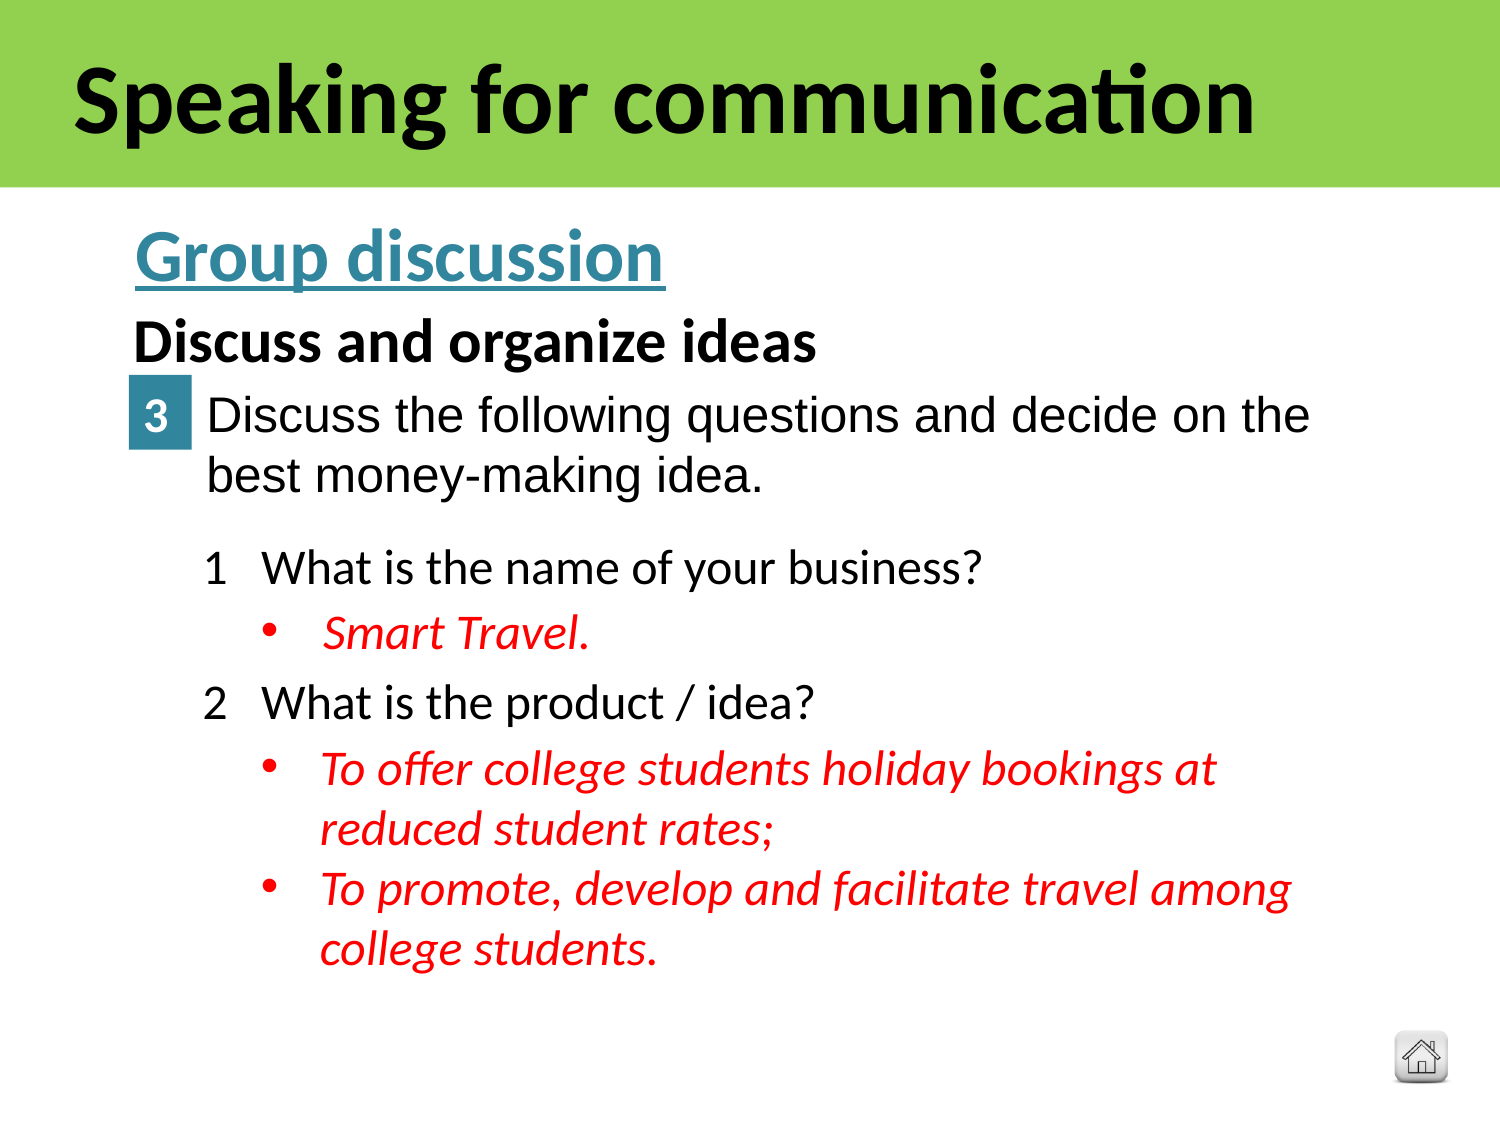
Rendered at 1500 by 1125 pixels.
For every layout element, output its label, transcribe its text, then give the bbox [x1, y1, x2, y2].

picture [1382, 1019, 1460, 1097]
text_box 1 What is the name of your business? [187, 527, 1020, 660]
text_box Discuss and organize ideas [118, 292, 891, 383]
text_box Smart Travel. [246, 592, 621, 662]
text_box 2 What is the product / idea? [187, 662, 903, 738]
text_box Group discussion [120, 199, 681, 292]
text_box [128, 374, 1430, 512]
text_box To offer college students holiday bookings at reduced student rates; To promote, develop and facilitate travel among college students. [246, 728, 1325, 1028]
text_box Speaking for communication [0, 0, 1500, 190]
